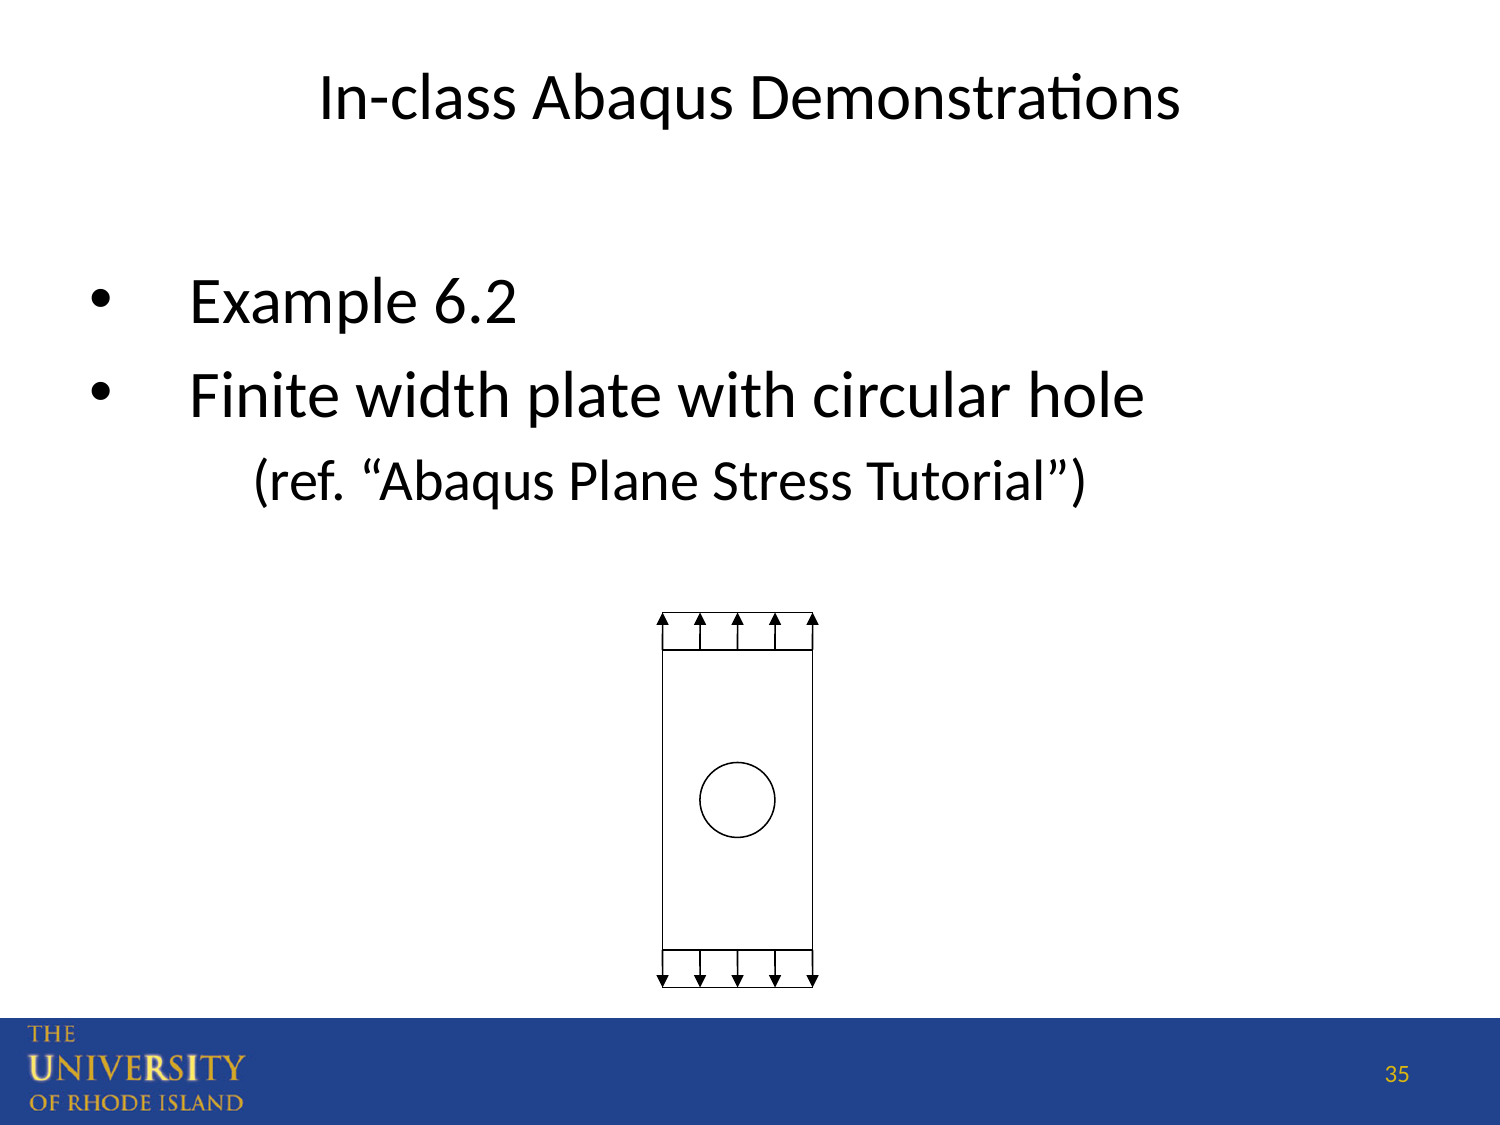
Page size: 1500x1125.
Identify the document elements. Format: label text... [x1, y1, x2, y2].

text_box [662, 612, 813, 988]
list Example 6.2 Finite width plate with circular hole (ref. “Abaqus Plane Stress Tutorial”) [75, 249, 1425, 993]
picture [0, 1018, 1500, 1125]
title In-class Abaqus Demonstrations [75, 45, 1425, 233]
